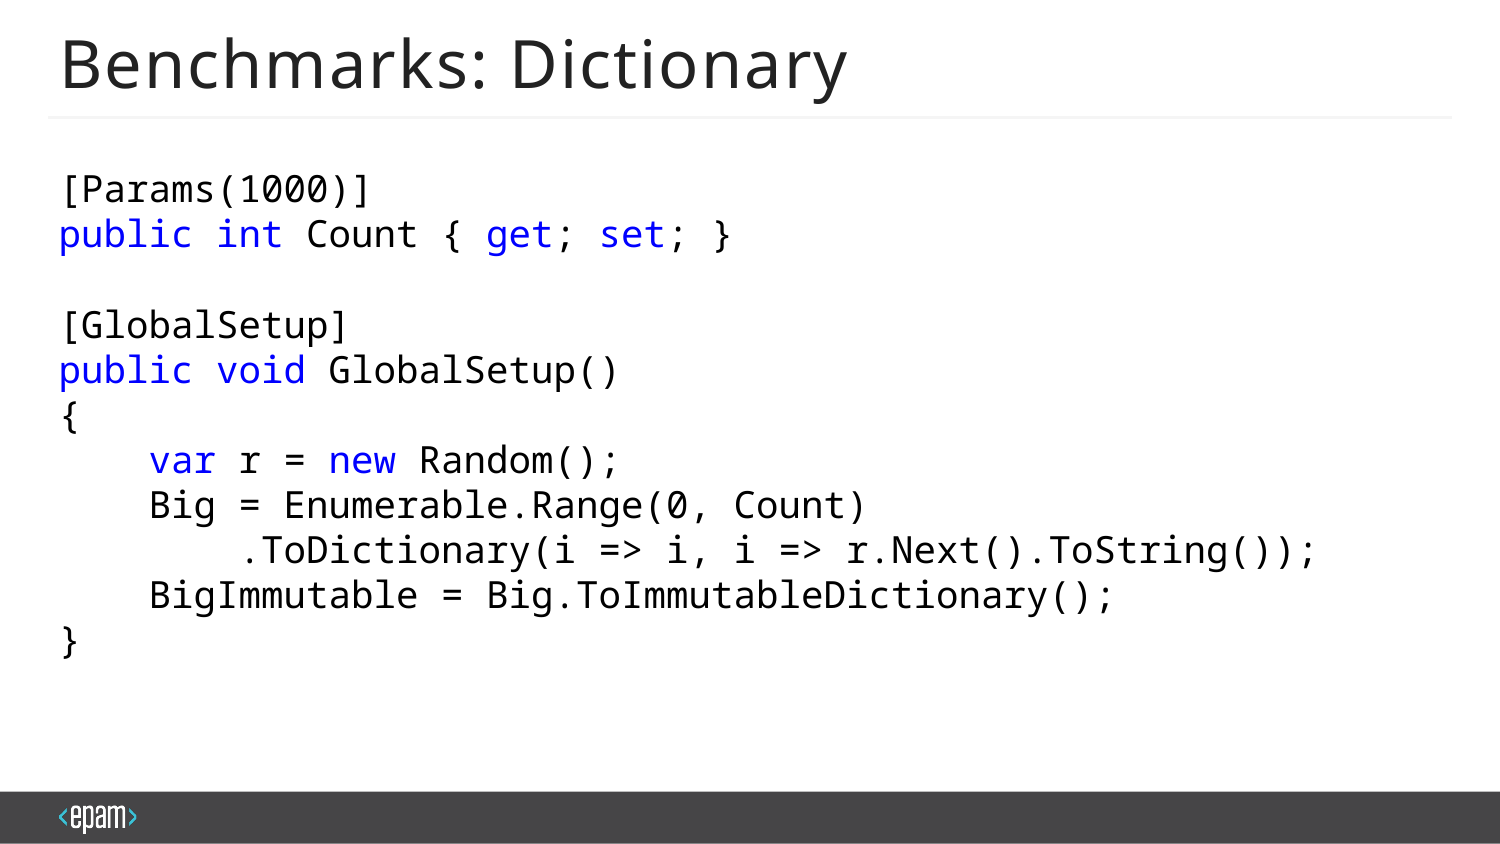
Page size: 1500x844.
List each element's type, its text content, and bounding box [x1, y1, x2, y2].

title Benchmarks: Dictionary [59, 37, 1442, 87]
list [Params(1000)] public int Count { get; set; } [GlobalSetup] public void GlobalSetup() { var r = new Random(); Big = Enumerable.Range(0, Count) .ToDictionary(i => i, i => r.Next().ToString()); BigImmutable = Big.ToImmutableDictionary(); } [58, 177, 1442, 735]
